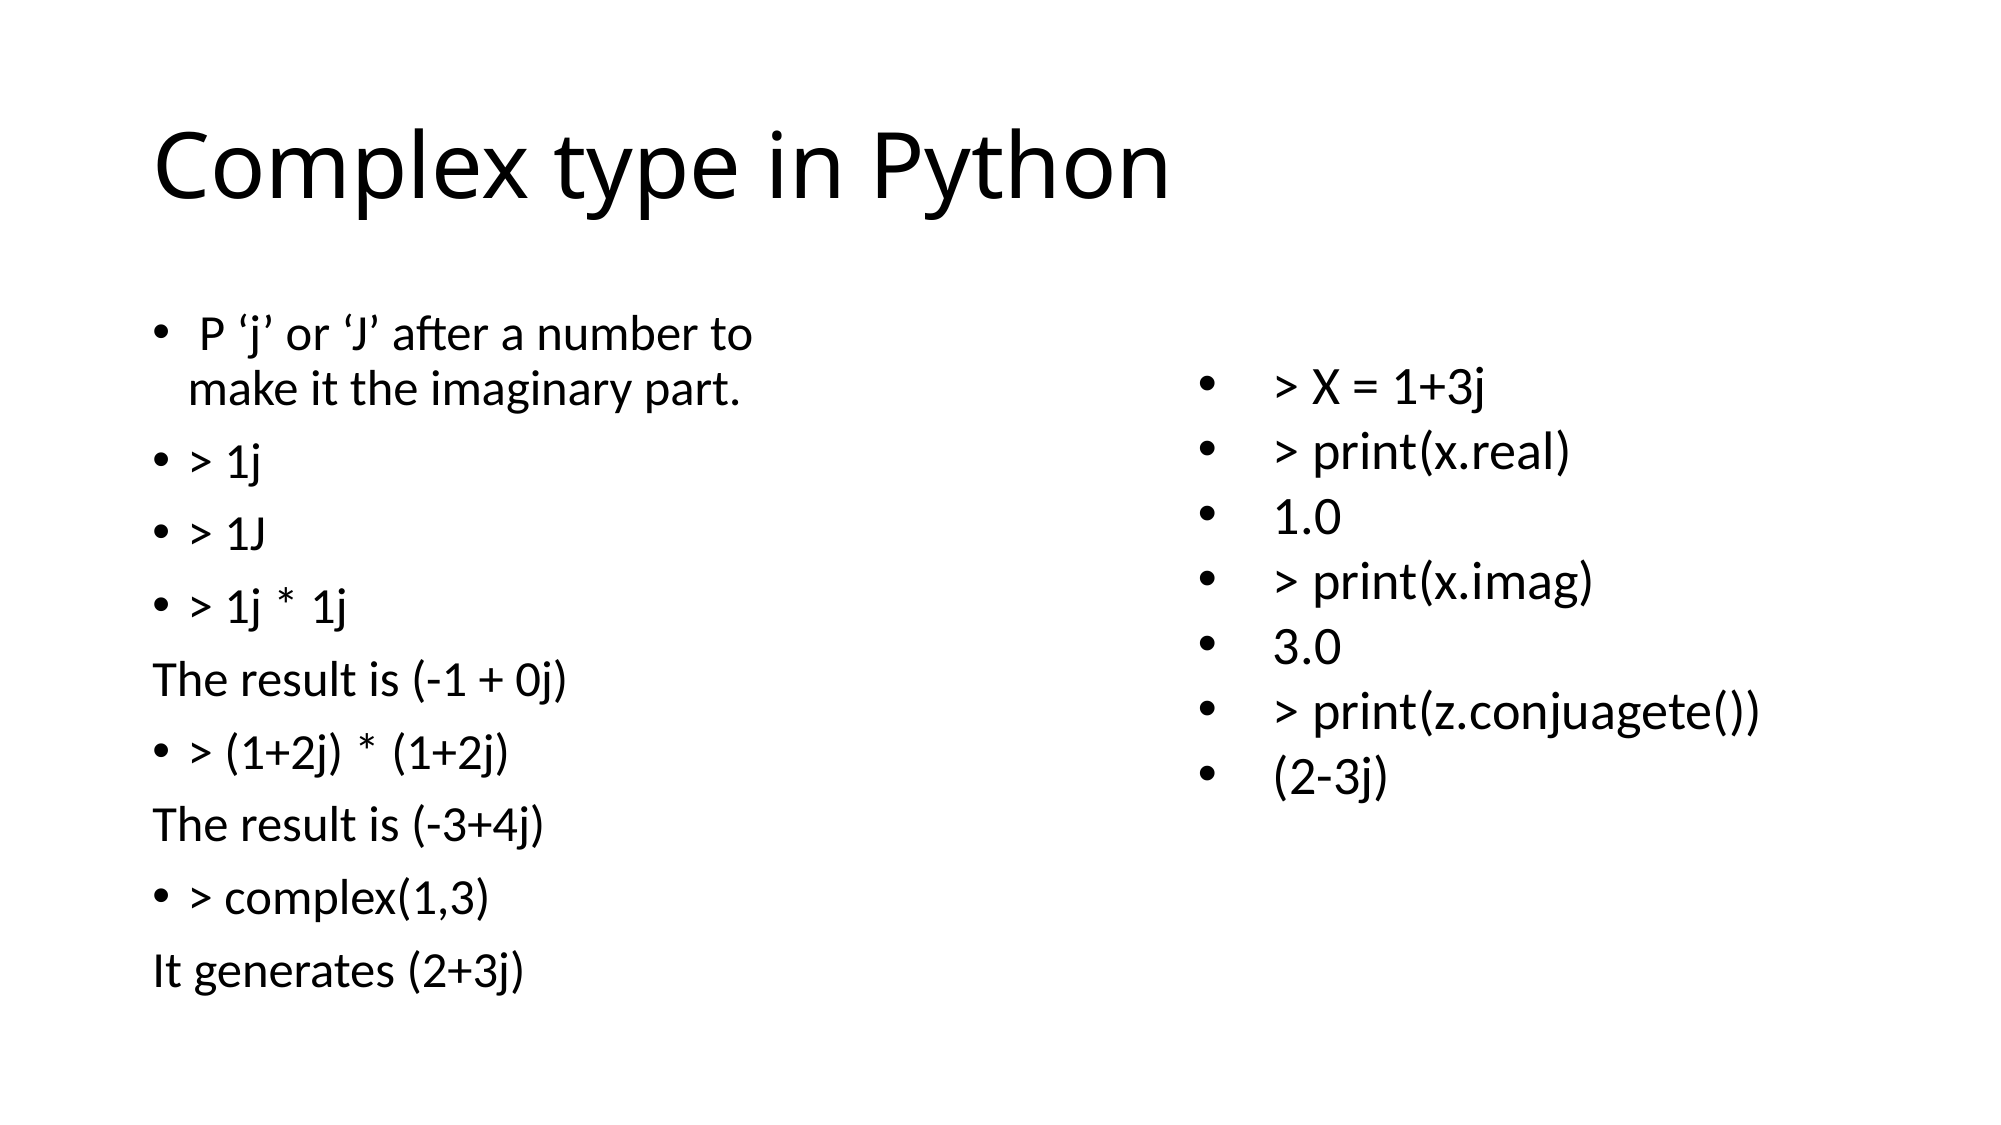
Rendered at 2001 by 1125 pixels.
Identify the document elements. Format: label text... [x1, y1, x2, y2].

list P ‘j’ or ‘J’ after a number to make it the imaginary part. > 1j > 1J > 1j * 1j The result is (-1 + 0j) > (1+2j) * (1+2j) The result is (-3+4j) > complex(1,3) It generates (2+3j) [137, 299, 891, 1014]
text_box > X = 1+3j > print(x.real) 1.0 > print(x.imag) 3.0 > print(z.conjuagete()) (2-3j) [1183, 342, 1832, 878]
title Complex type in Python [137, 59, 1863, 278]
